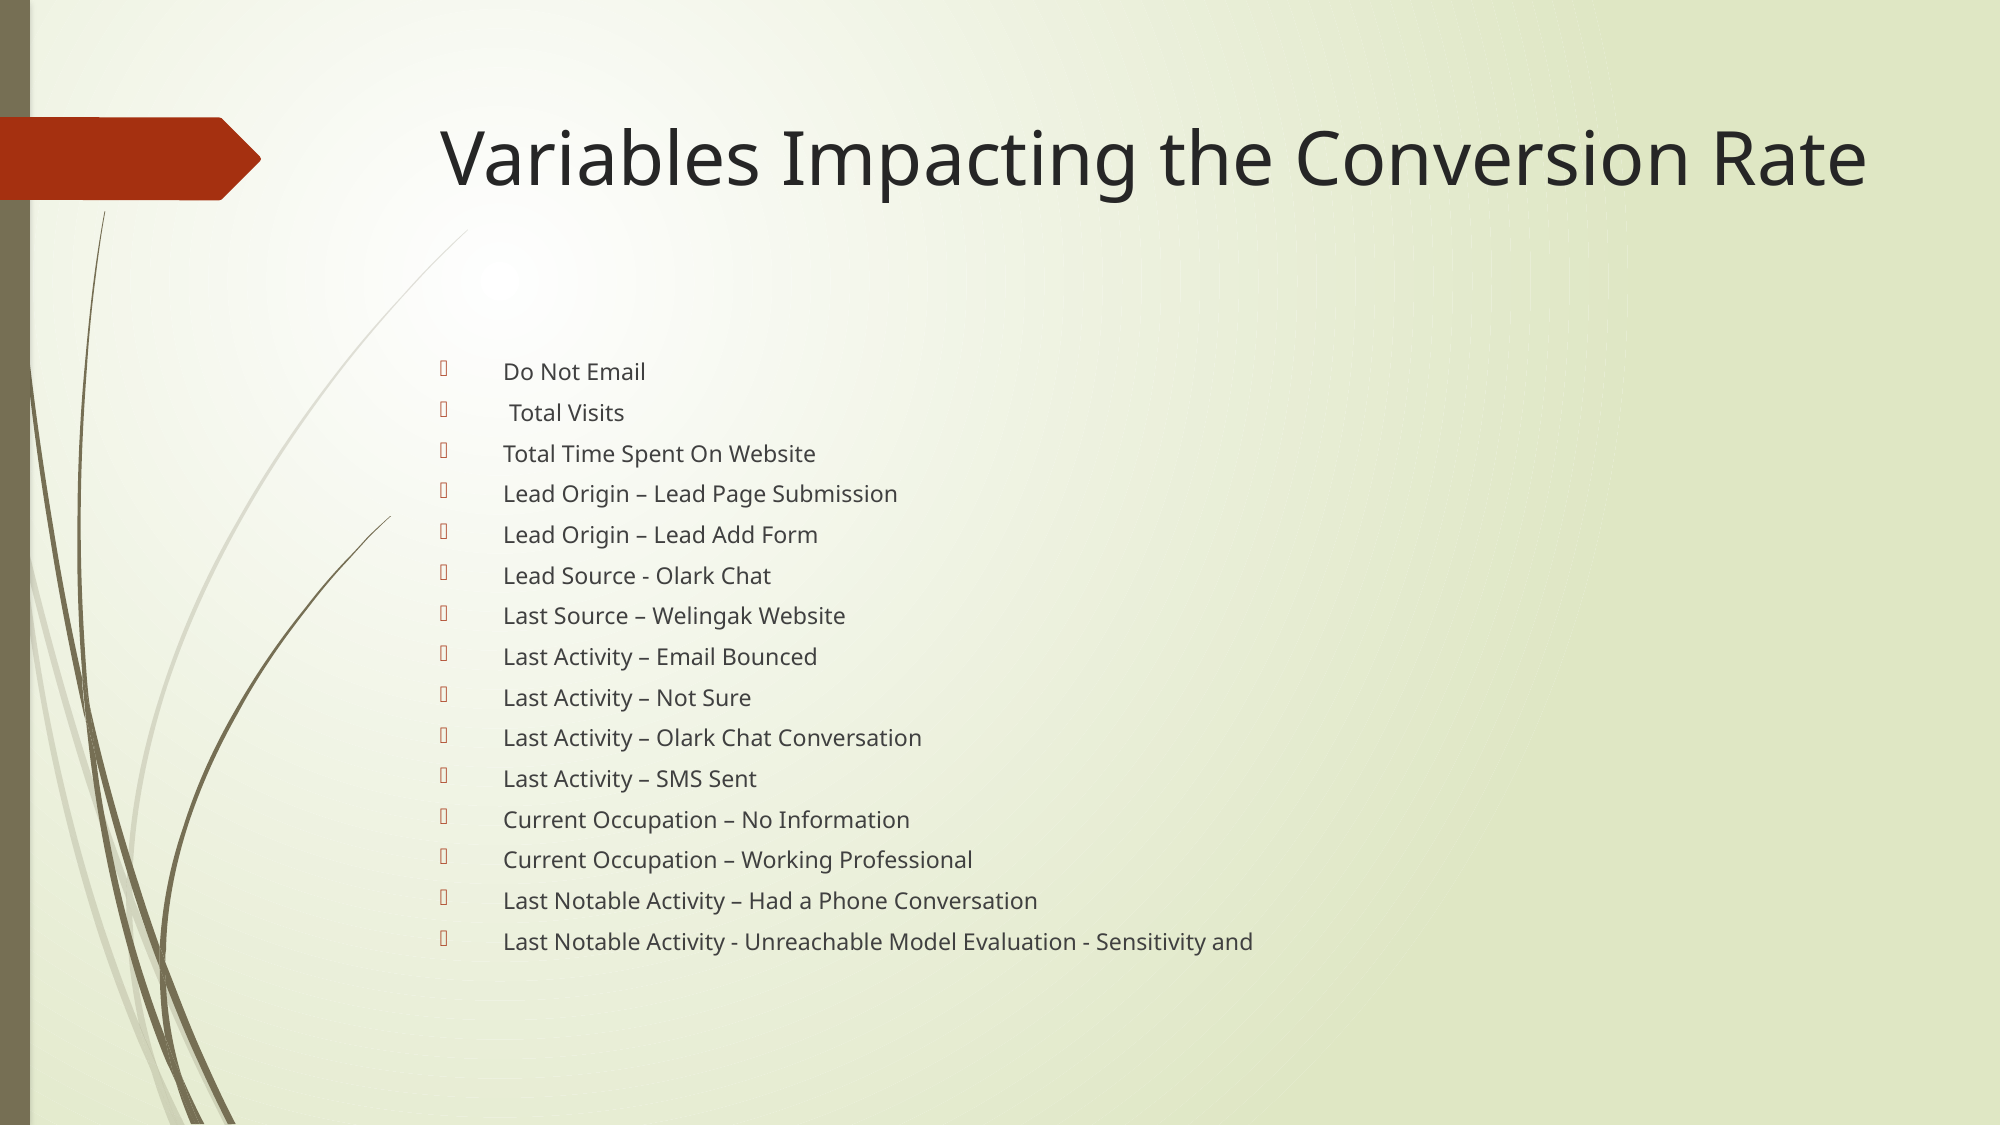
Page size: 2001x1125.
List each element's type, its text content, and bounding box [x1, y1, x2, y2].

list Do Not Email Total Visits Total Time Spent On Website Lead Origin – Lead Page Submission Lead Origin – Lead Add Form Lead Source - Olark Chat Last Source – Welingak Website Last Activity – Email Bounced Last Activity – Not Sure Last Activity – Olark Chat Conversation Last Activity – SMS Sent Current Occupation – No Information Current Occupation – Working Professional Last Notable Activity – Had a Phone Conversation Last Notable Activity - Unreachable Model Evaluation - Sensitivity and [424, 350, 1888, 970]
title Variables Impacting the Conversion Rate [425, 102, 1888, 313]
